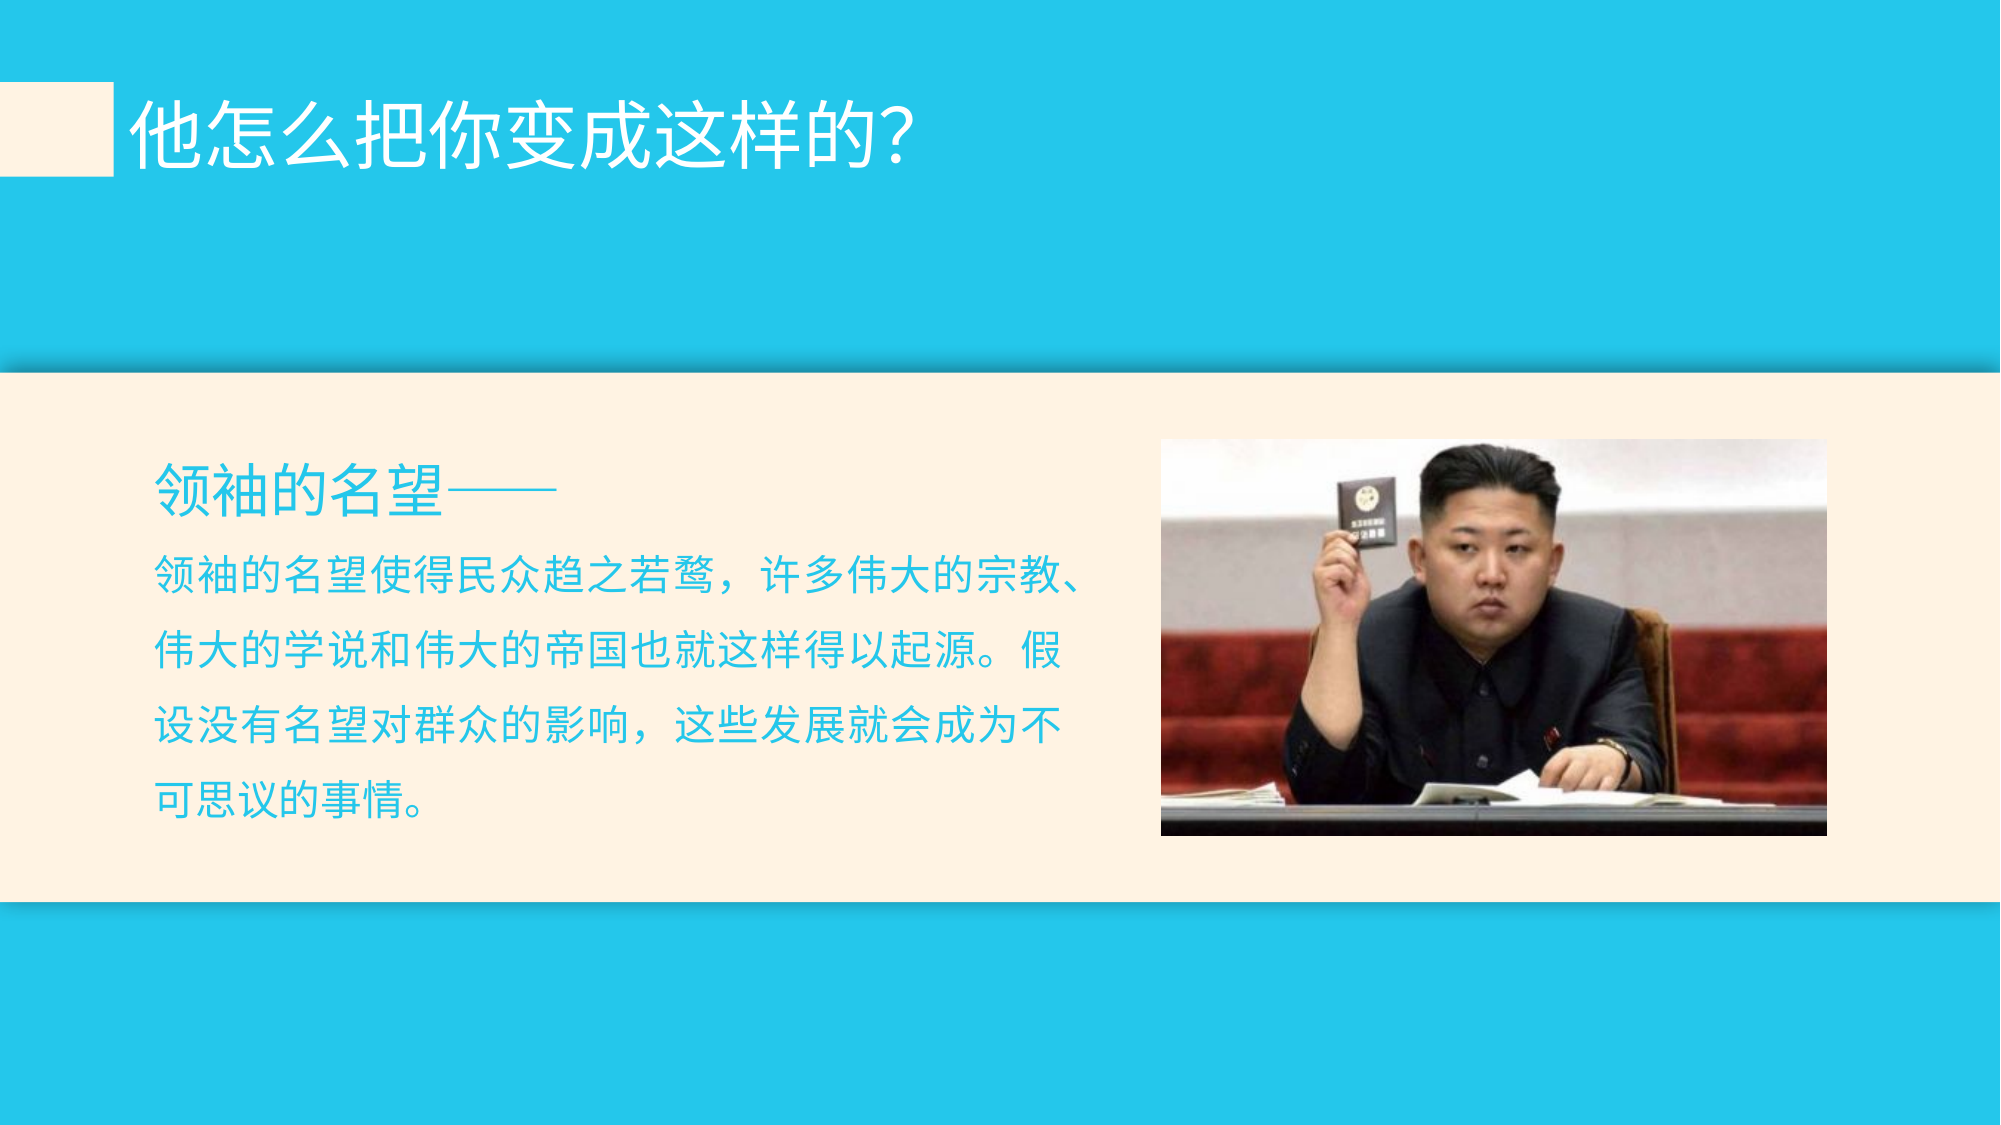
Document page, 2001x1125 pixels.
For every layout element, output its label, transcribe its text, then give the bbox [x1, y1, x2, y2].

picture [1161, 439, 1827, 836]
text_box 他怎么把你变成这样的？ [113, 81, 1004, 187]
text_box [0, 372, 2000, 903]
text_box 领袖的名望—— 领袖的名望使得民众趋之若鹜，许多伟大的宗教、伟大的学说和伟大的帝国也就这样得以起源。假设没有名望对群众的影响，这些发展就会成为不可思议的事情。 [139, 411, 1078, 832]
text_box [0, 81, 113, 178]
